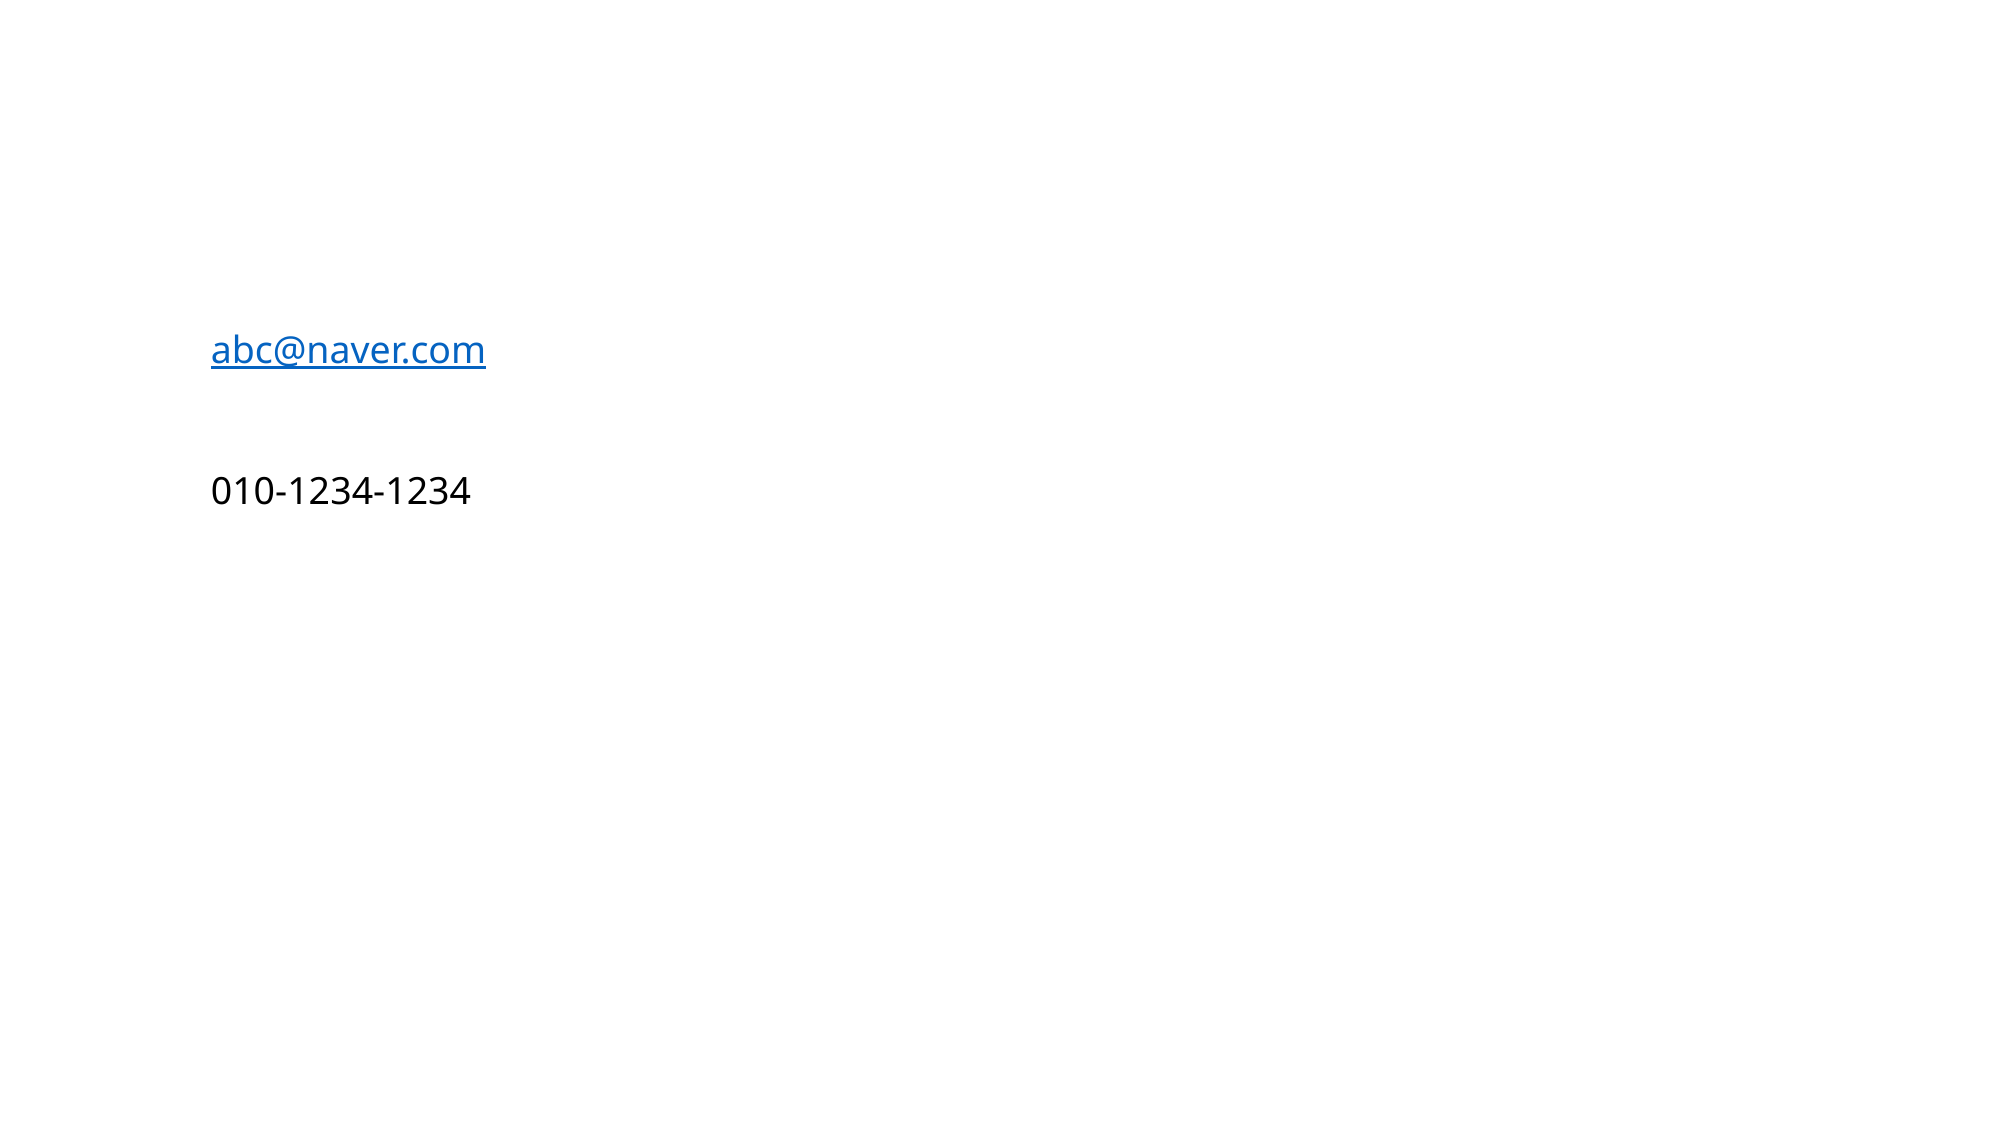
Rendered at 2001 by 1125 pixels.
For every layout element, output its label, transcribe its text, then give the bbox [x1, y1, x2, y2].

text_box abc@naver.com 010-1234-1234 [196, 318, 501, 520]
